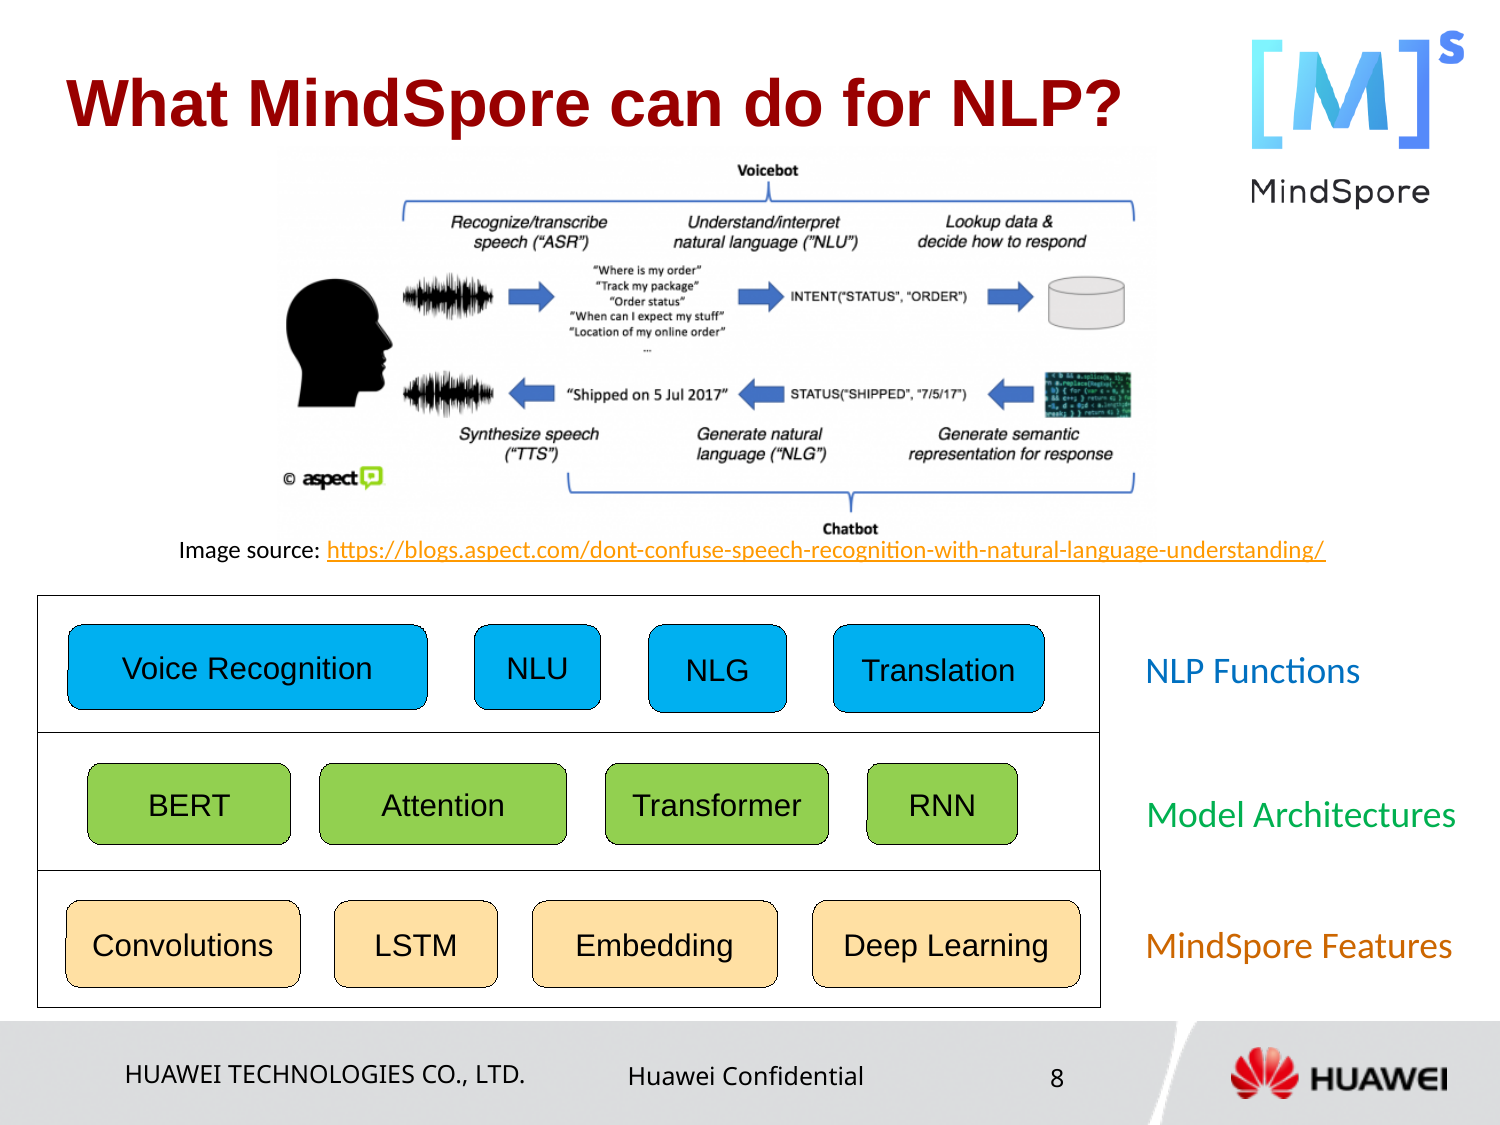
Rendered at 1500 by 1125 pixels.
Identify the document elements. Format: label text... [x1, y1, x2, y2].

picture [0, 1021, 1500, 1125]
picture [277, 146, 1157, 551]
text_box Model Architectures [1131, 782, 1500, 842]
text_box [37, 732, 1100, 870]
title What MindSpore can do for NLP? [66, 28, 1232, 171]
picture [1237, 0, 1476, 238]
text_box Image source: https://blogs.aspect.com/dont-confuse-speech-recognition-with-natural-language-understanding/ [164, 525, 1352, 571]
text_box [37, 870, 1101, 1008]
text_box NLP Functions [1130, 638, 1500, 698]
text_box [37, 595, 1100, 732]
text_box MindSpore Features [1130, 913, 1500, 974]
